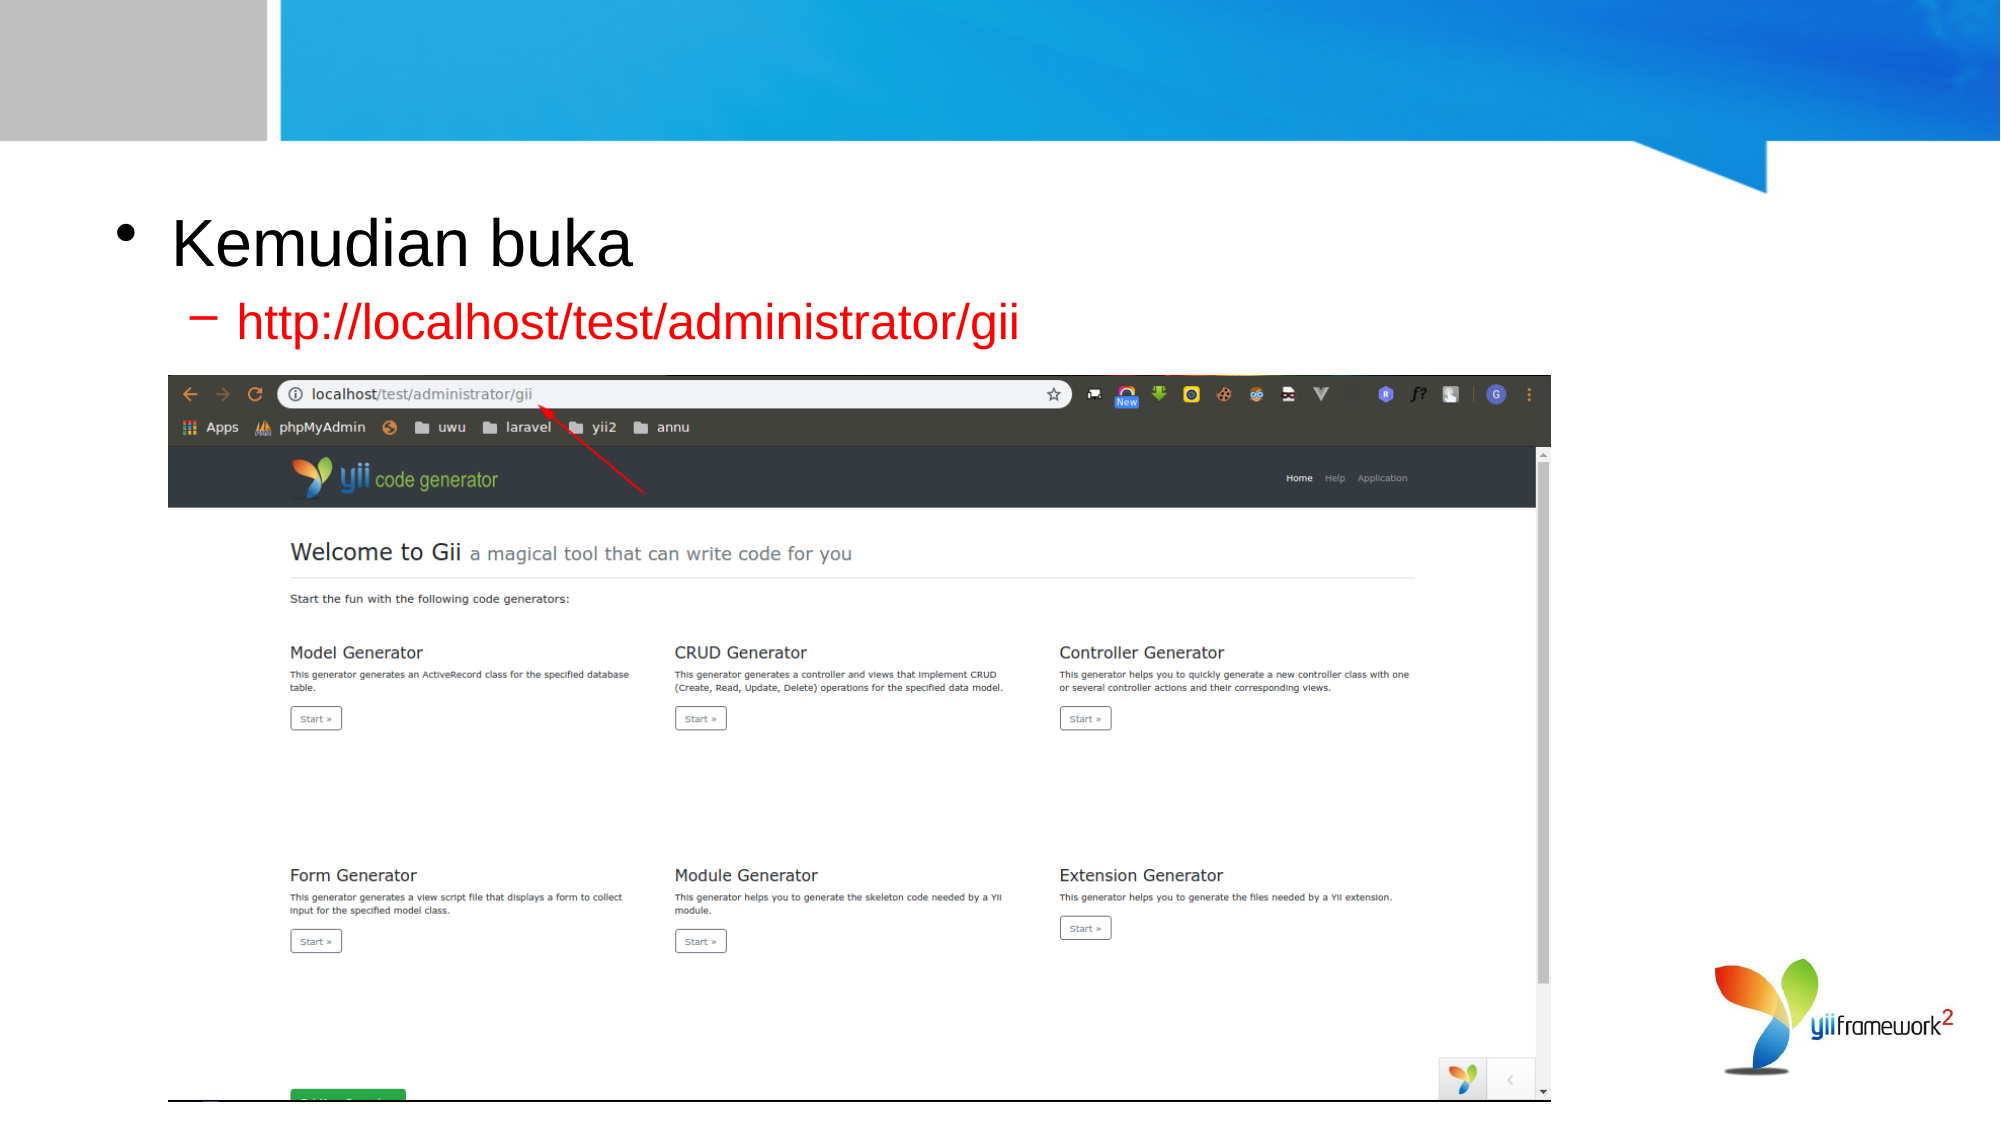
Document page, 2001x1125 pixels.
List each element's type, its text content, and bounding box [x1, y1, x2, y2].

list Kemudian buka http://localhost/test/administrator/gii [99, 192, 1901, 1006]
picture [0, 0, 2000, 1125]
